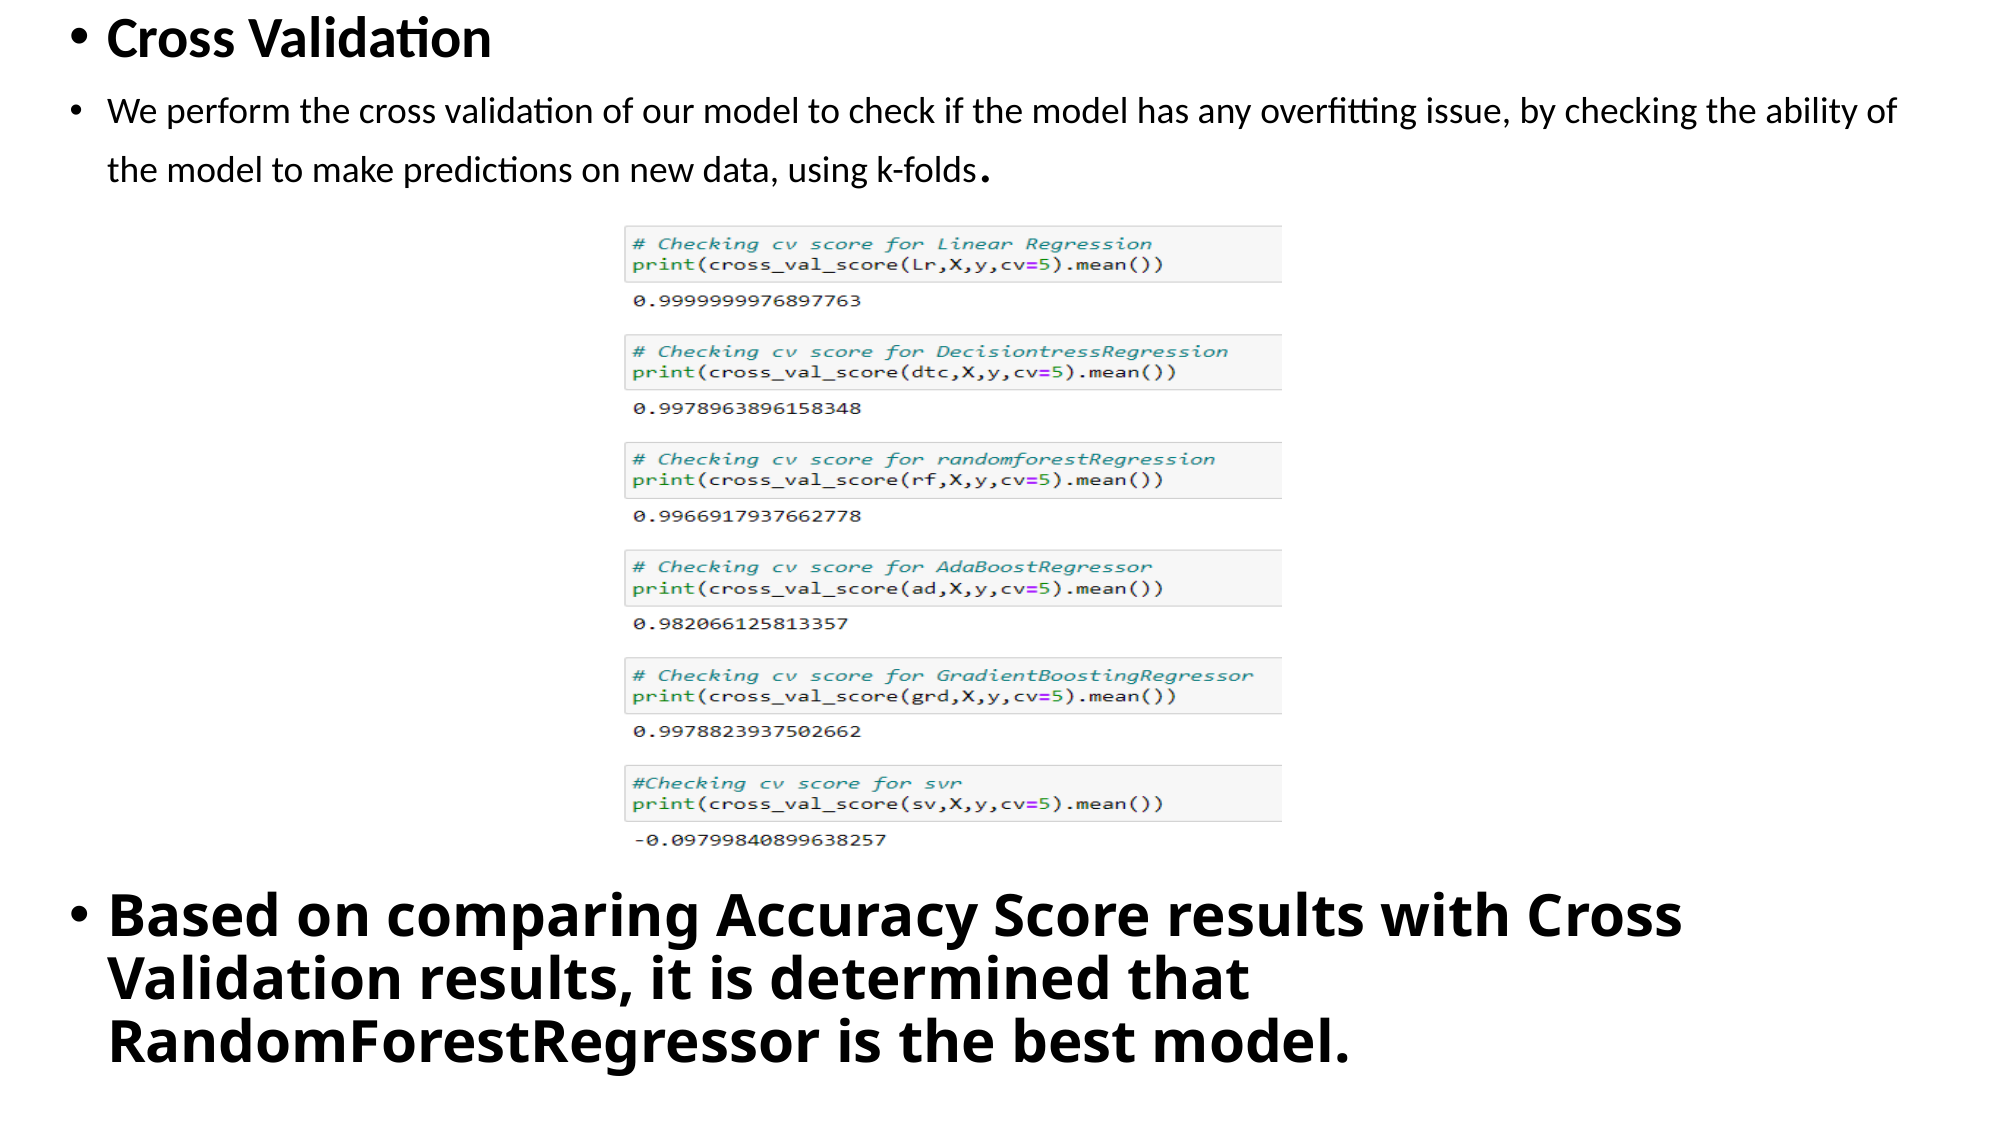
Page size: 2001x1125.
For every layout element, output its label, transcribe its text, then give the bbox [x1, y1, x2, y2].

list Cross Validation We perform the cross validation of our model to check if the model has any overfitting issue, by checking the ability of the model to make predictions on new data, using k-folds. Based on comparing Accuracy Score results with Cross Validation results, it is determined that RandomForestRegressor is the best model. [54, 0, 1954, 1125]
picture [623, 217, 1282, 865]
